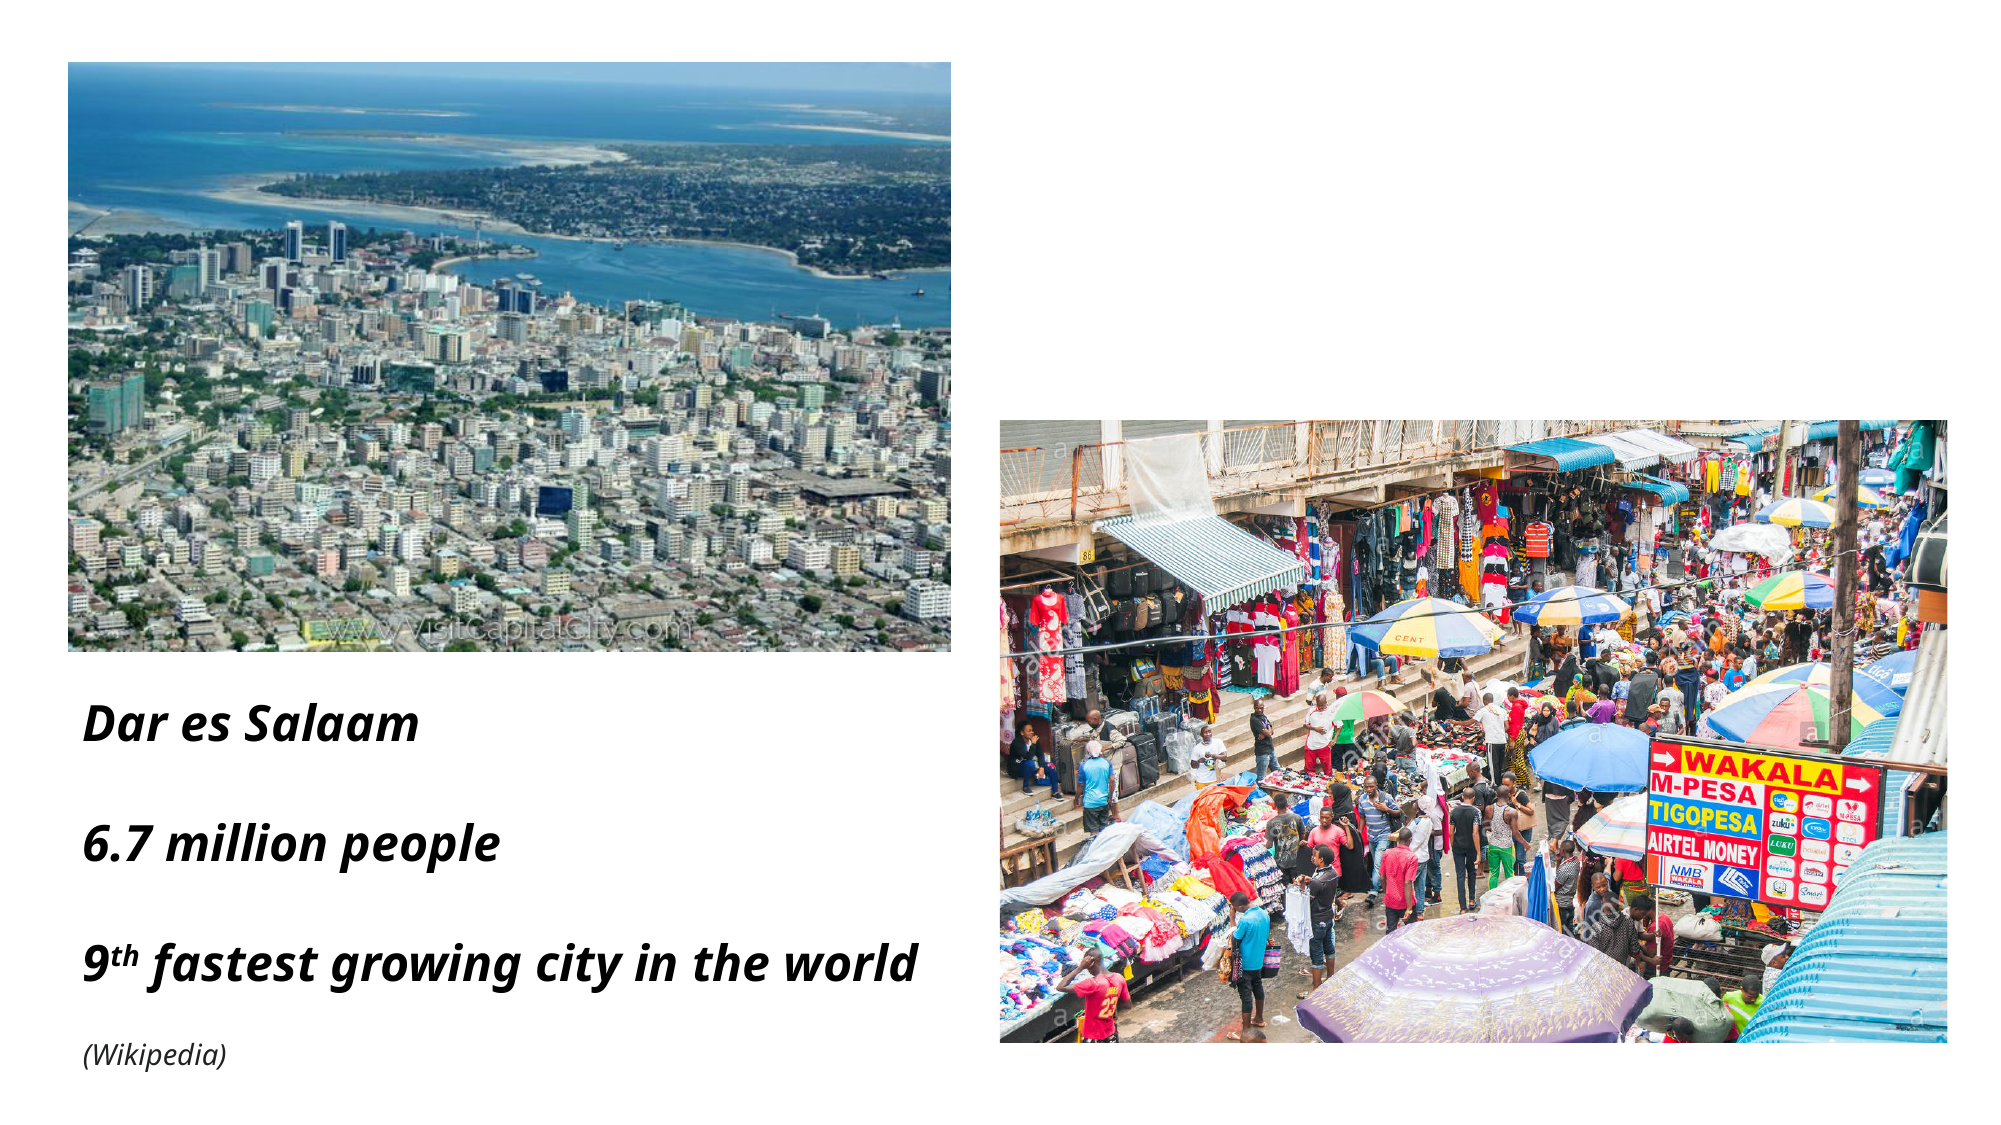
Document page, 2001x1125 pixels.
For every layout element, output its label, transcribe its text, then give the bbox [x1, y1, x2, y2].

picture [68, 62, 951, 652]
text_box Dar es Salaam 6.7 million people 9th fastest growing city in the world (Wikipedia) [68, 683, 973, 1079]
picture [999, 420, 1948, 1043]
